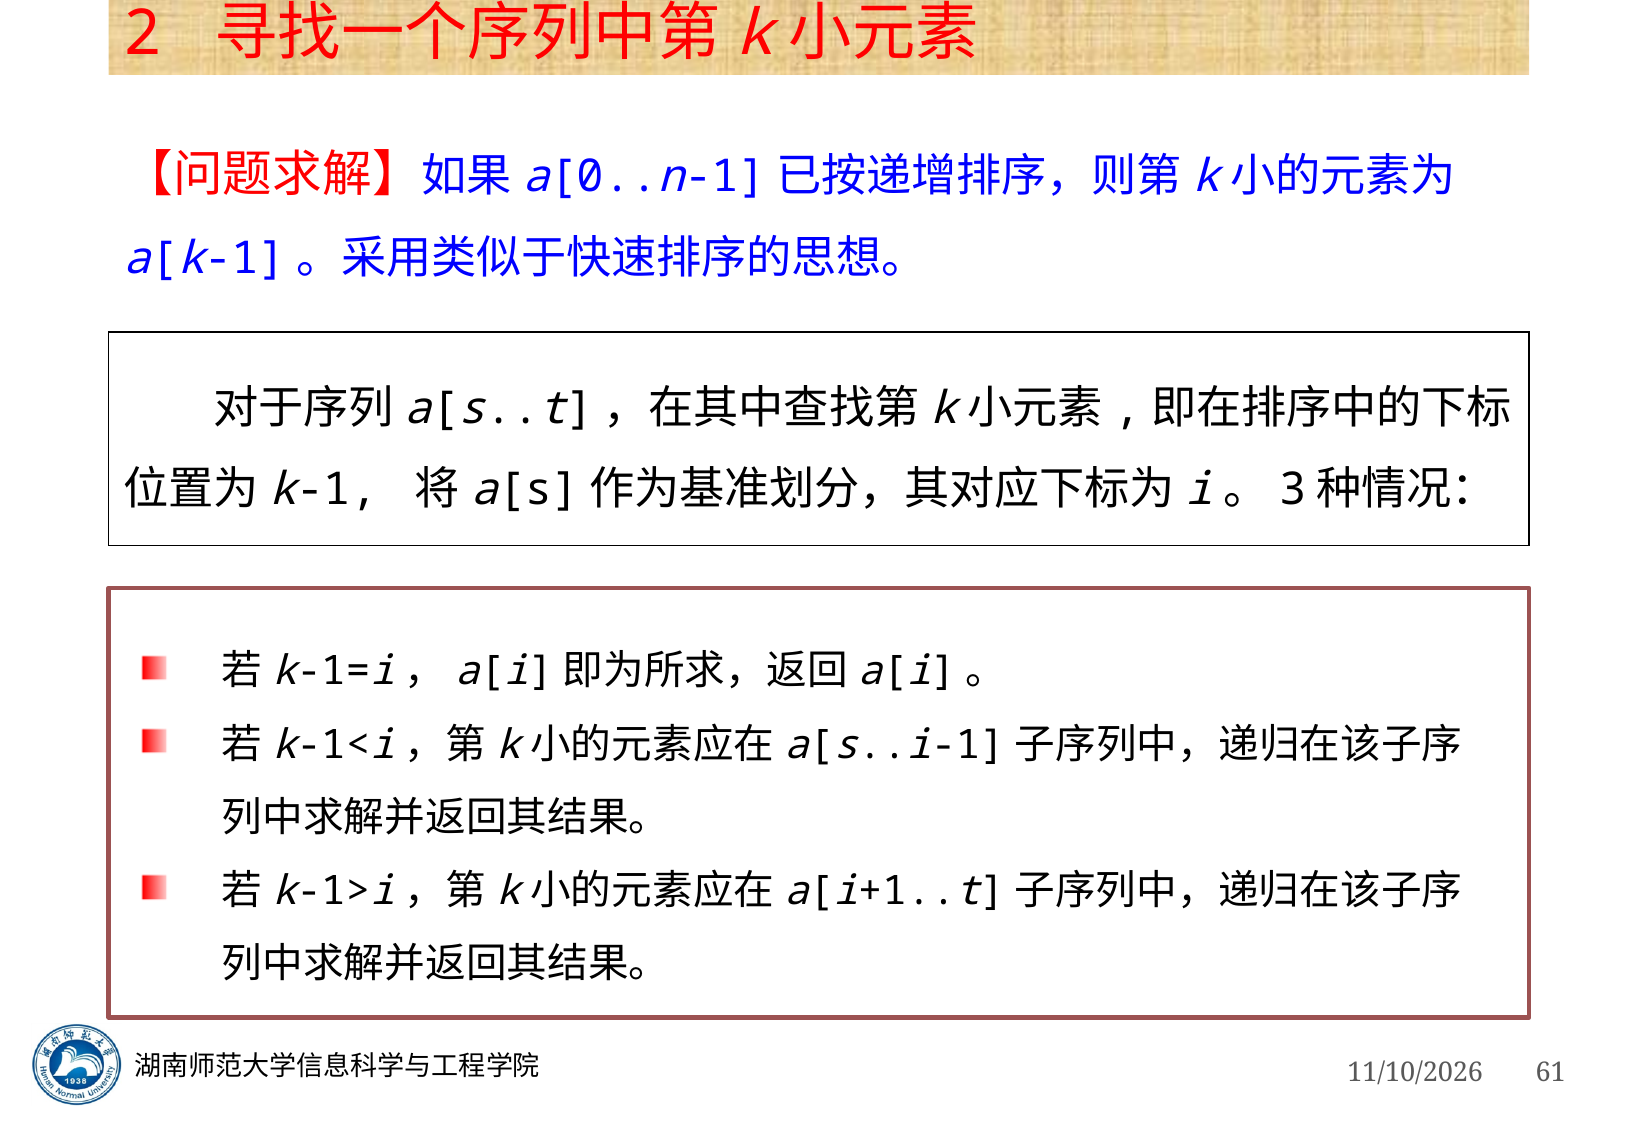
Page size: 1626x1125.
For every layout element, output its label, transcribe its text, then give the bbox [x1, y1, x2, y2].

text_box 对于序列a[s..t]，在其中查找第k小元素,即在排序中的下标位置为k-1, 将a[s]作为基准划分，其对应下标为i。3种情况： [108, 332, 1530, 546]
picture [140, 654, 170, 683]
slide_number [1119, 1042, 1491, 1103]
text_box 2 寻找一个序列中第k小元素 [108, 0, 1530, 75]
footer 湖南师范大学信息科学与工程学院 [127, 1035, 966, 1095]
text_box 若k-1=i，a[i]即为所求，返回a[i]。 若k-1<i，第k小的元素应在a[s..i-1]子序列中，递归在该子序列中求解并返回其结果。 若k-1>i，第k小的元素应在a[i+1..t]子序列中，递归在该子序列中求解并返回其结果。 [106, 586, 1531, 1020]
text_box 【问题求解】如果a[0..n-1]已按递增排序，则第k小的元素为a[k-1]。采用类似于快速排序的思想。 [108, 105, 1530, 291]
slide_number 61 [1531, 1042, 1606, 1103]
picture [31, 1023, 122, 1106]
picture [140, 873, 170, 903]
picture [140, 727, 170, 756]
